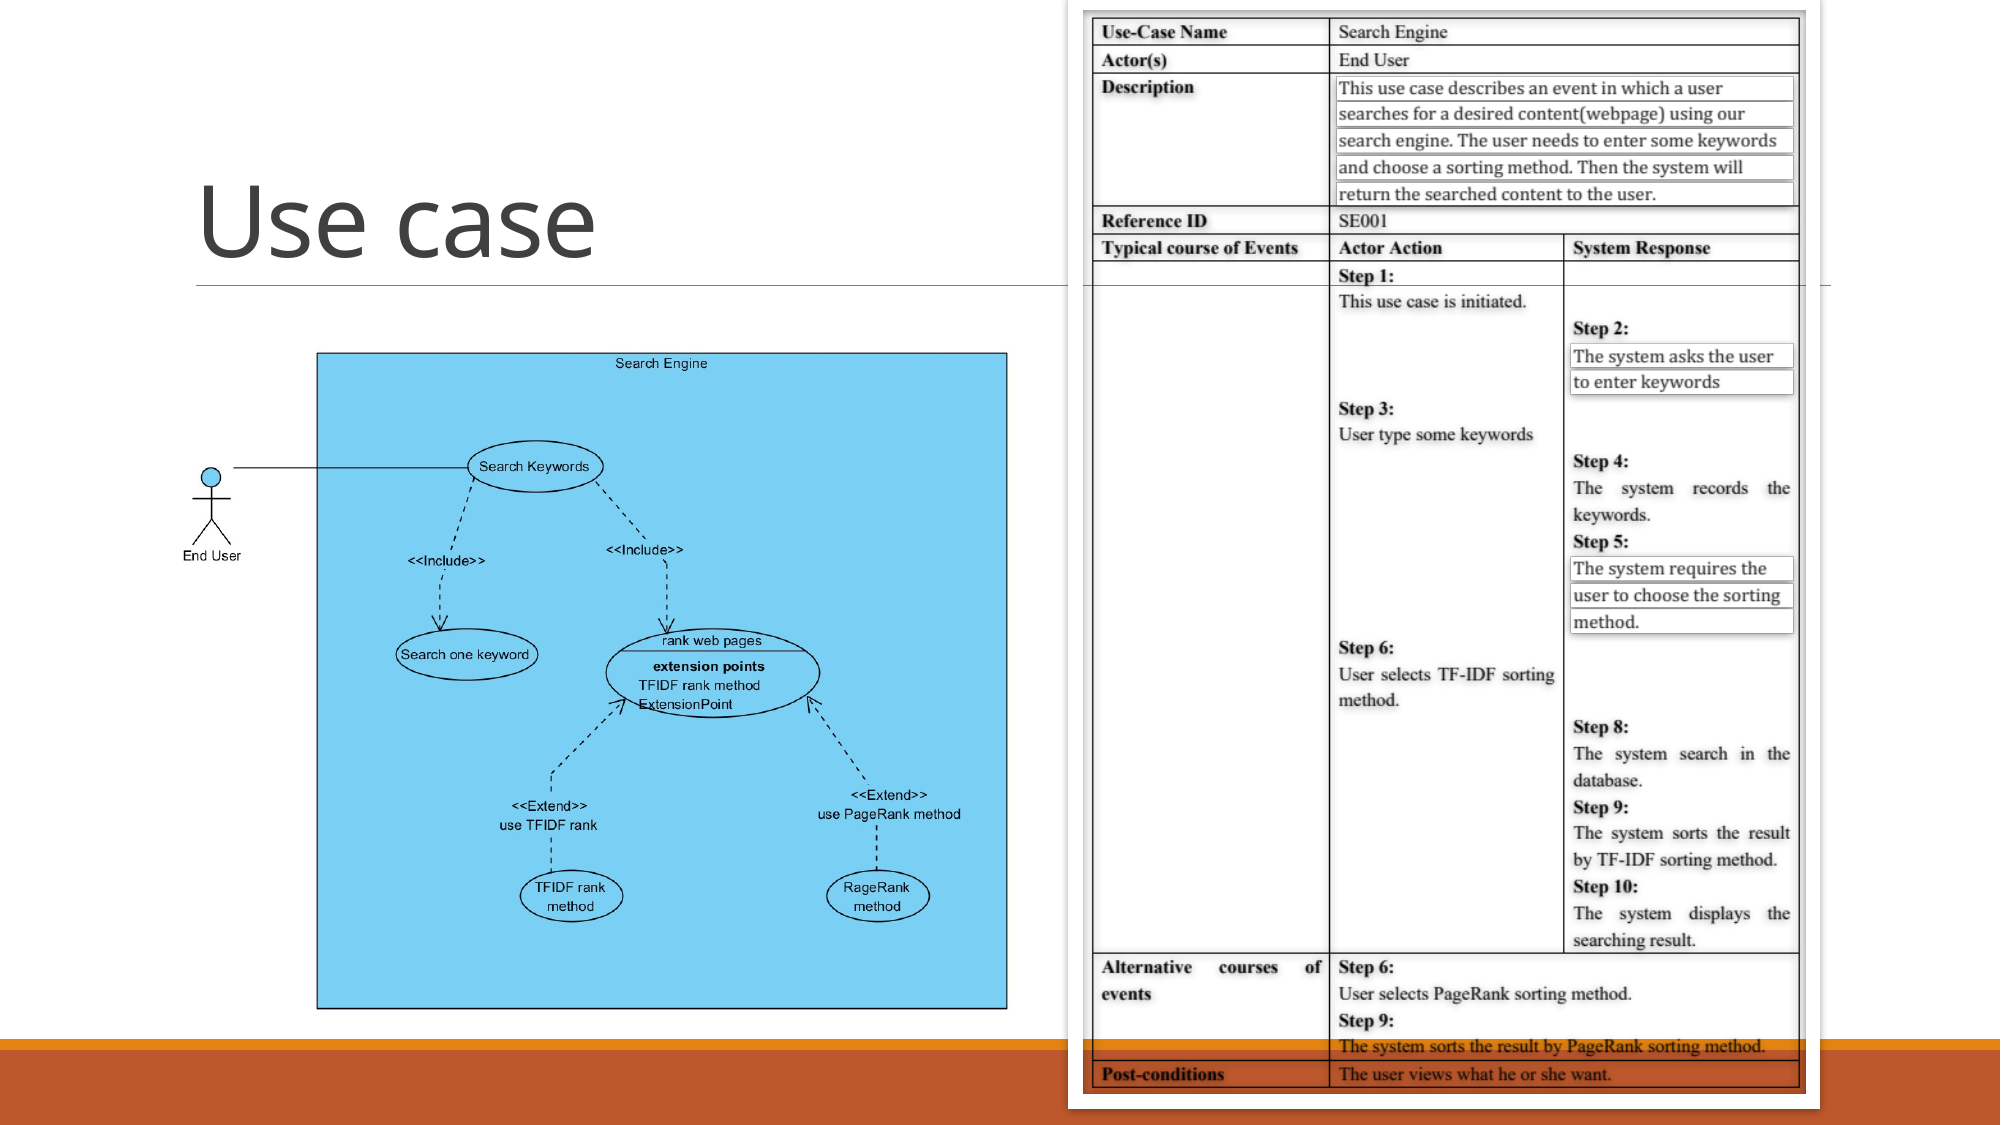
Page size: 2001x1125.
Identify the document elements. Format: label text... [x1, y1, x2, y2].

title Use case [1826, 47, 1830, 285]
title Use case [180, 47, 1063, 285]
picture [1082, 9, 1807, 1095]
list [150, 322, 1035, 1028]
